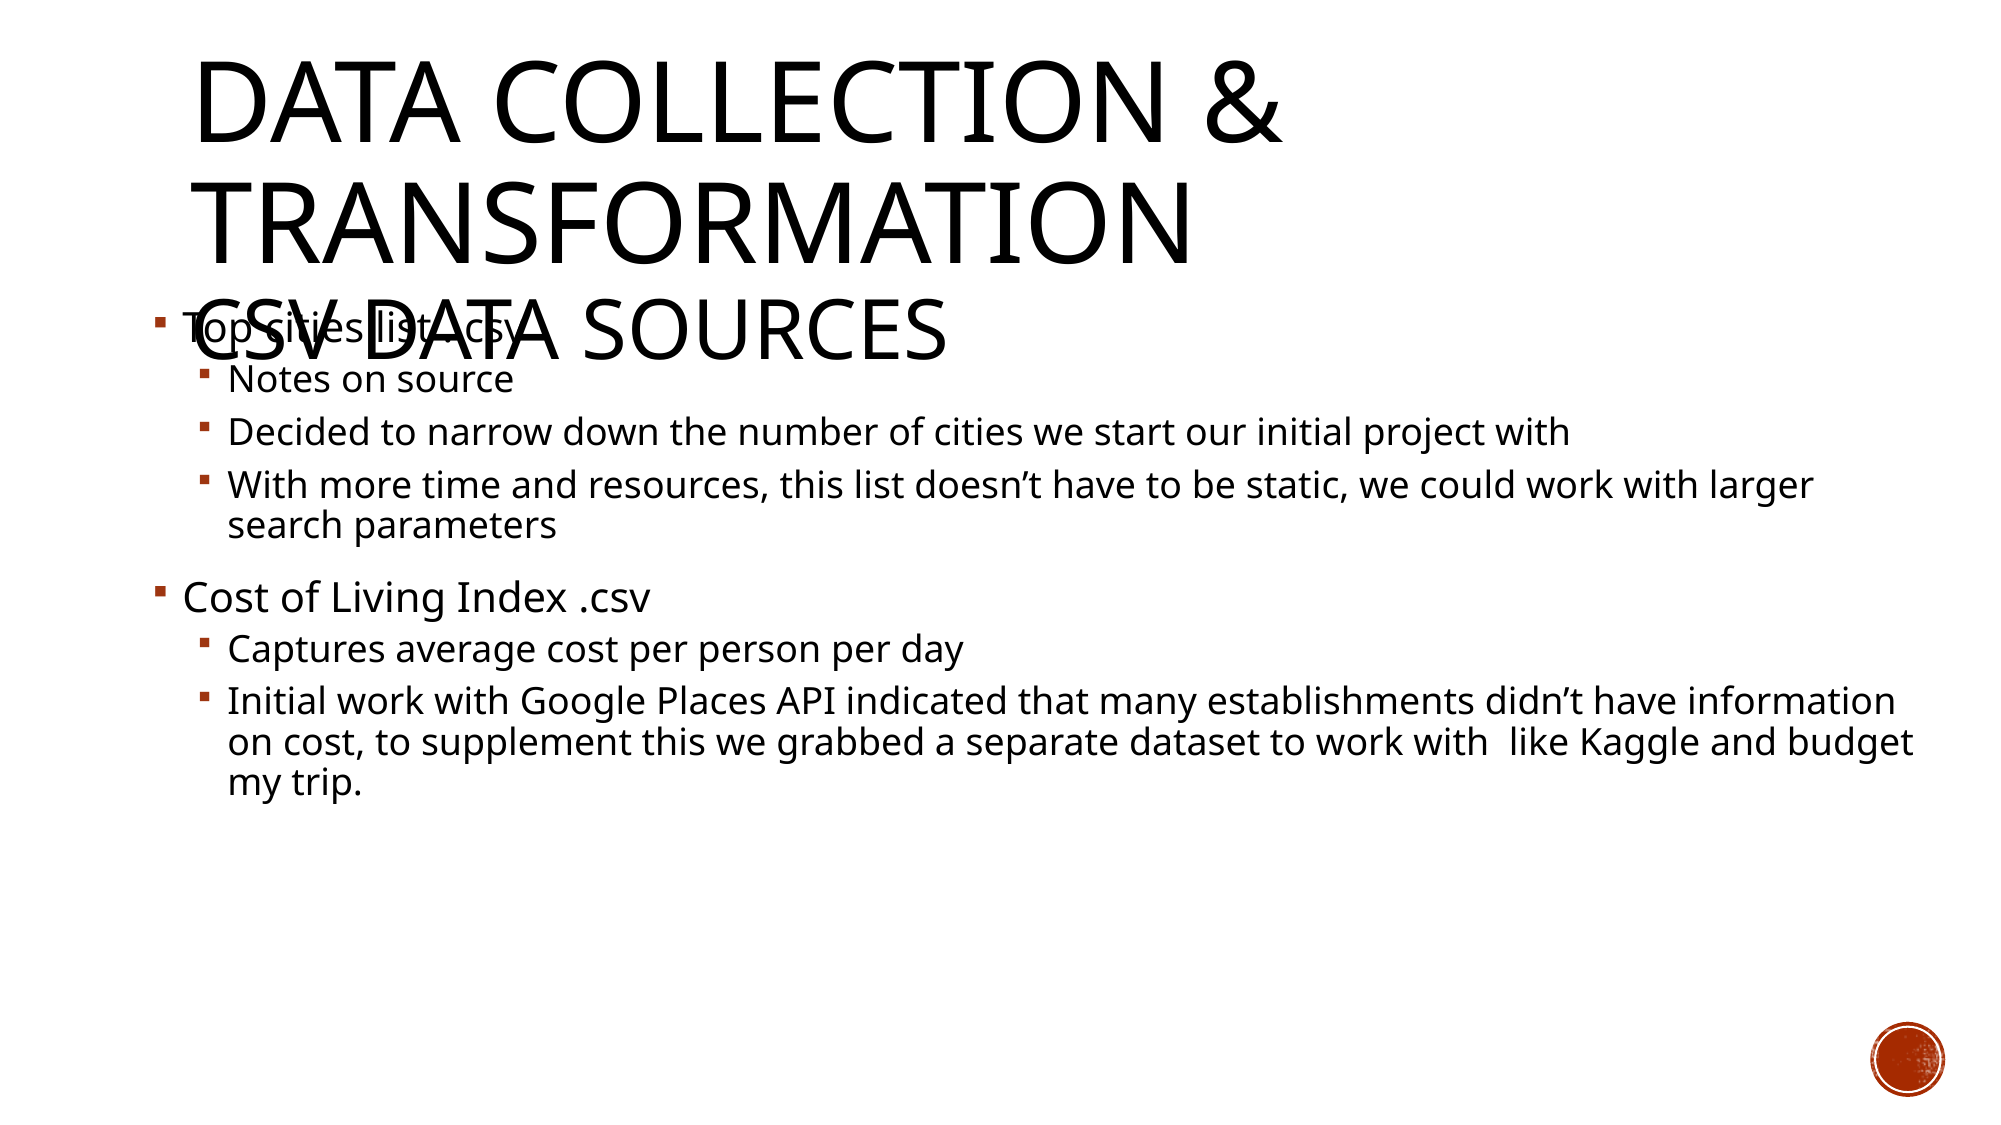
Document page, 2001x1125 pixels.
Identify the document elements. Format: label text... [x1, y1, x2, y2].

title Data Collection & Transformation CSV Data Sources [175, 79, 1826, 299]
list Top cities list . csv Notes on source Decided to narrow down the number of cities we start our initial project with With more time and resources, this list doesn’t have to be static, we could work with larger search parameters Cost of Living Index .csv Captures average cost per person per day Initial work with Google Places API indicated that many establishments didn’t have information on cost, to supplement this we grabbed a separate dataset to work with like Kaggle and budget my trip. [137, 299, 1937, 1014]
